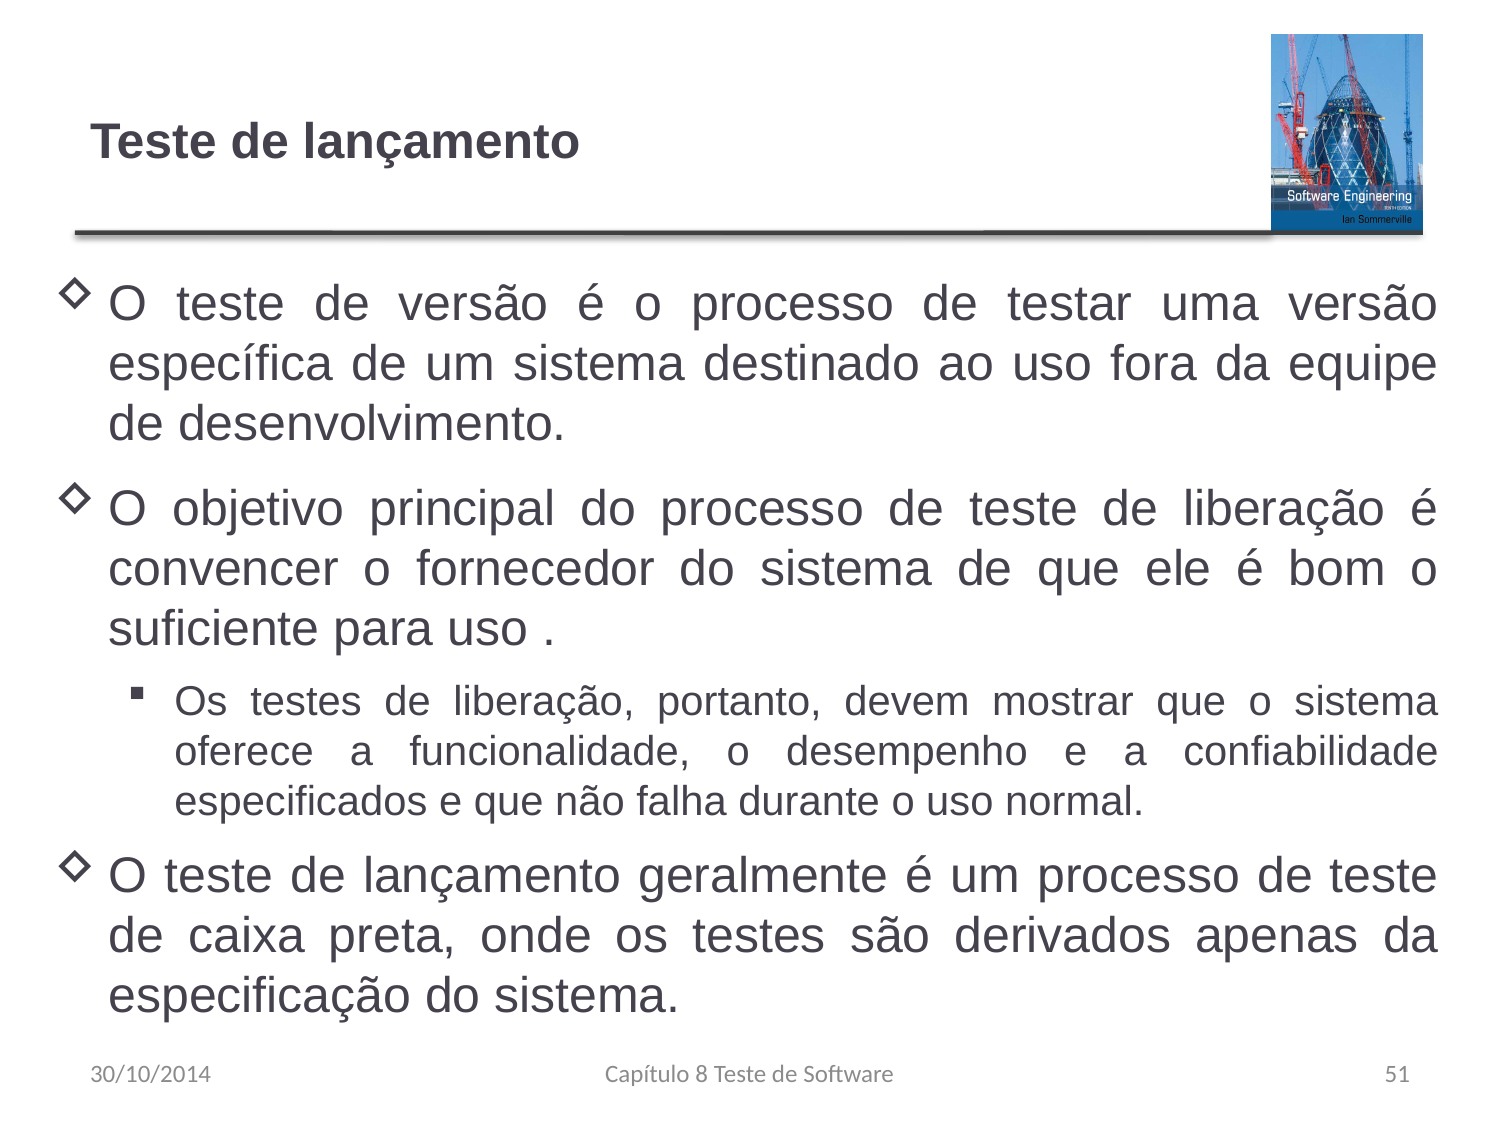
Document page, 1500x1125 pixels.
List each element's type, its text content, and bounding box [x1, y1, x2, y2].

slide_number 51 [1074, 1042, 1425, 1103]
picture [1271, 34, 1423, 230]
footer Capítulo 8 Teste de Software [512, 1042, 988, 1103]
title Teste de lançamento [74, 44, 1272, 233]
list O teste de versão é o processo de testar uma versão específica de um sistema destinado ao uso fora da equipe de desenvolvimento. O objetivo principal do processo de teste de liberação é convencer o fornecedor do sistema de que ele é bom o suficiente para uso . Os testes de liberação, portanto, devem mostrar que o sistema oferece a funcionalidade, o desempenho e a confiabilidade especificados e que não falha durante o uso normal. O teste de lançamento geralmente é um processo de teste de caixa preta, onde os testes são derivados apenas da especificação do sistema. [37, 262, 1454, 1005]
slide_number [75, 1042, 425, 1103]
